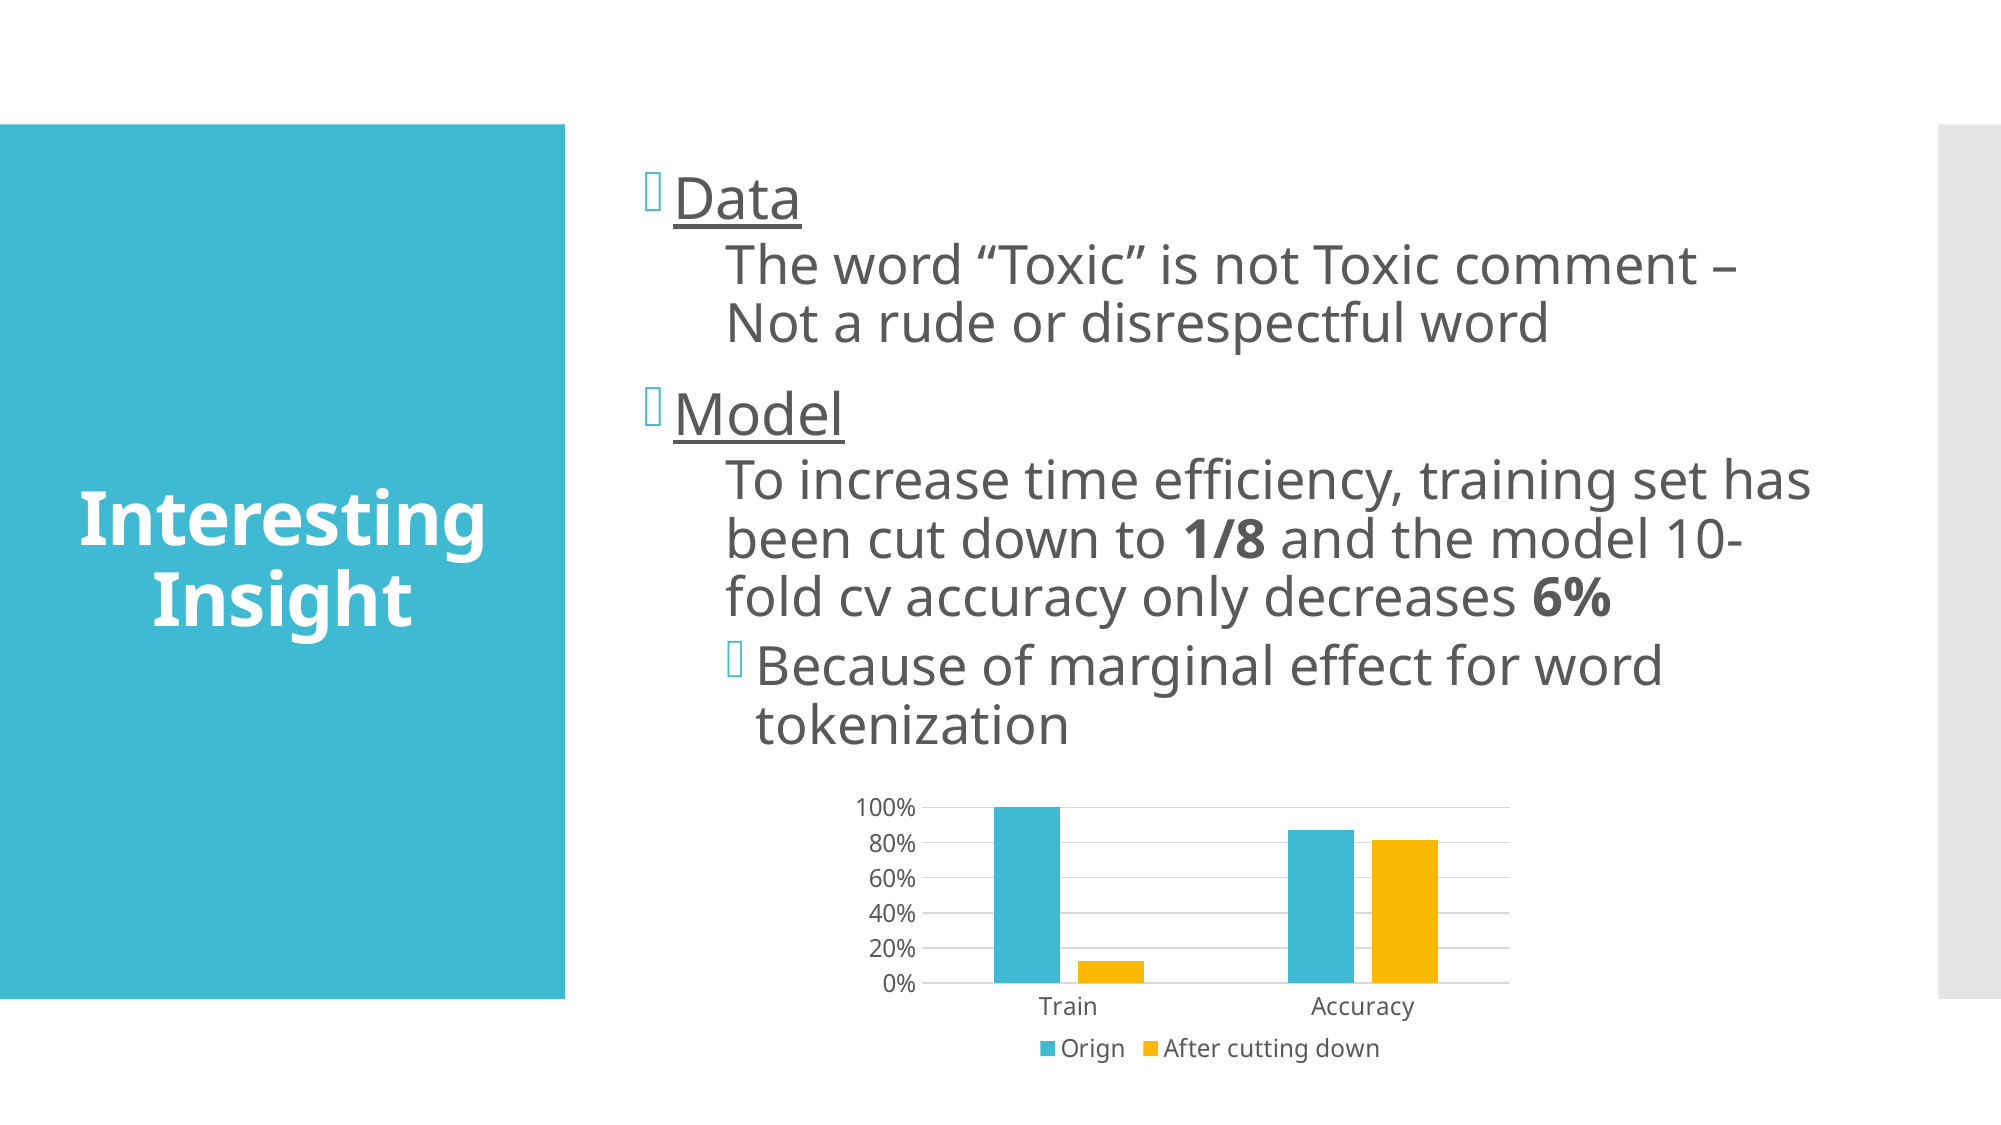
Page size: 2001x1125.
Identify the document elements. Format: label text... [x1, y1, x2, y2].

list Data The word “Toxic” is not Toxic comment – Not a rude or disrespectful word Model To increase time efficiency, training set has been cut down to 1/8 and the model 10-fold cv accuracy only decreases 6% Because of marginal effect for word tokenization [628, 42, 1829, 883]
chart [854, 781, 1533, 1076]
title Interesting Insight [41, 184, 525, 940]
